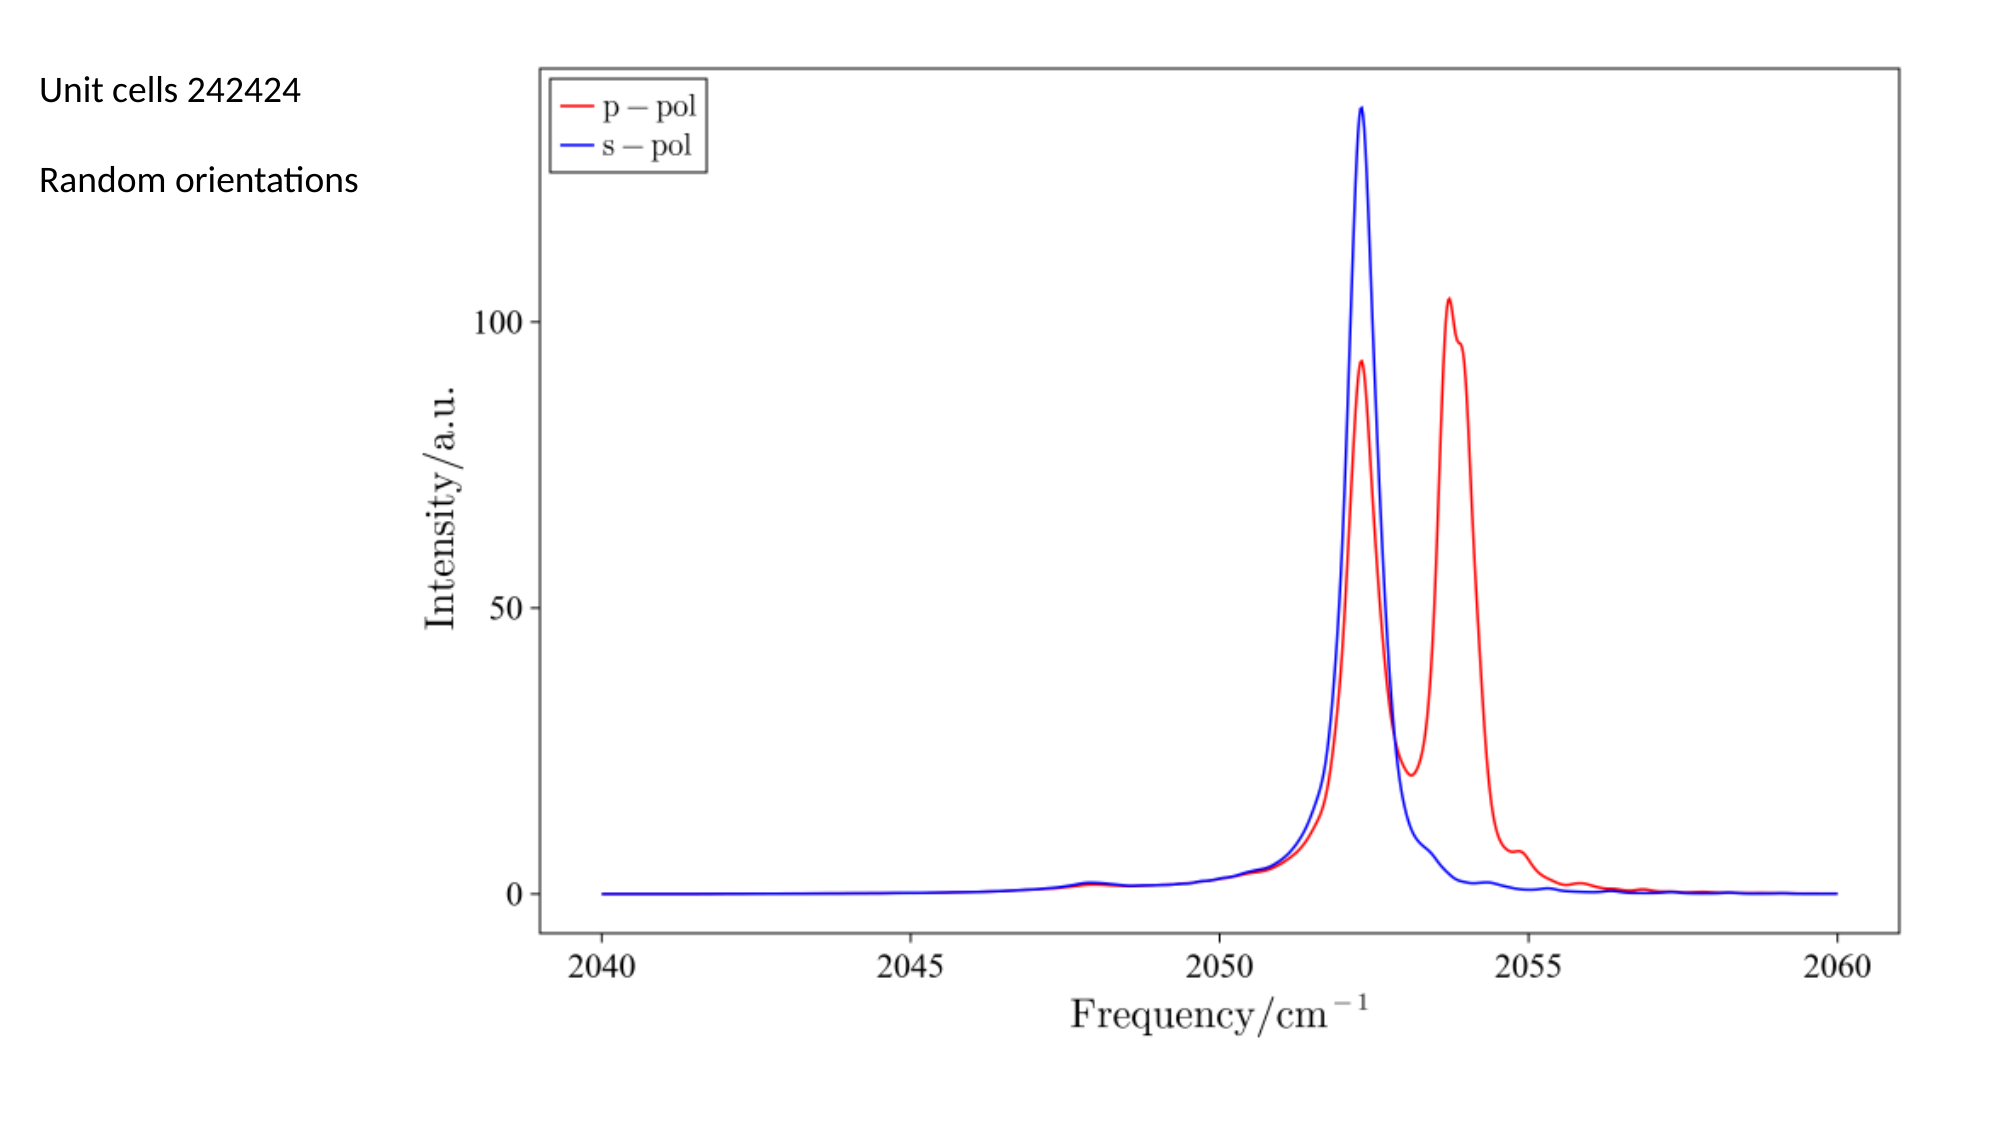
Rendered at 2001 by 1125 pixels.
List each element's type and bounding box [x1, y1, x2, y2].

picture [411, 57, 1915, 1046]
